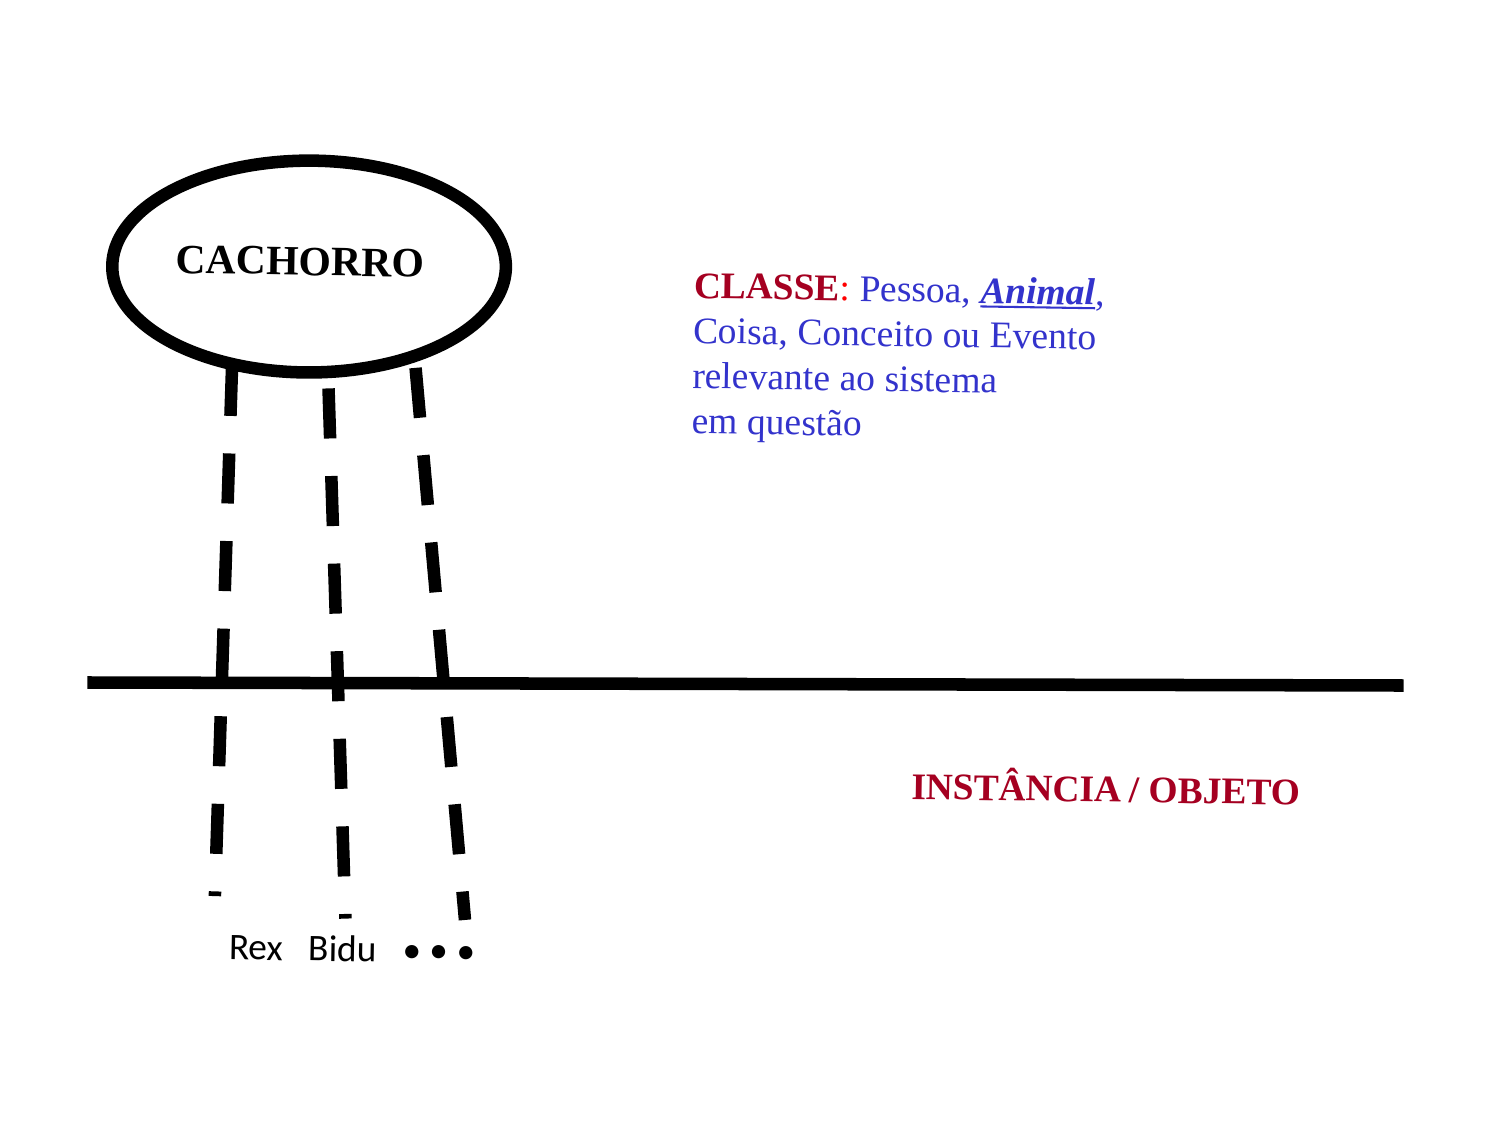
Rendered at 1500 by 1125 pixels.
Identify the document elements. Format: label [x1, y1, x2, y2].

text_box [87, 149, 1426, 1013]
